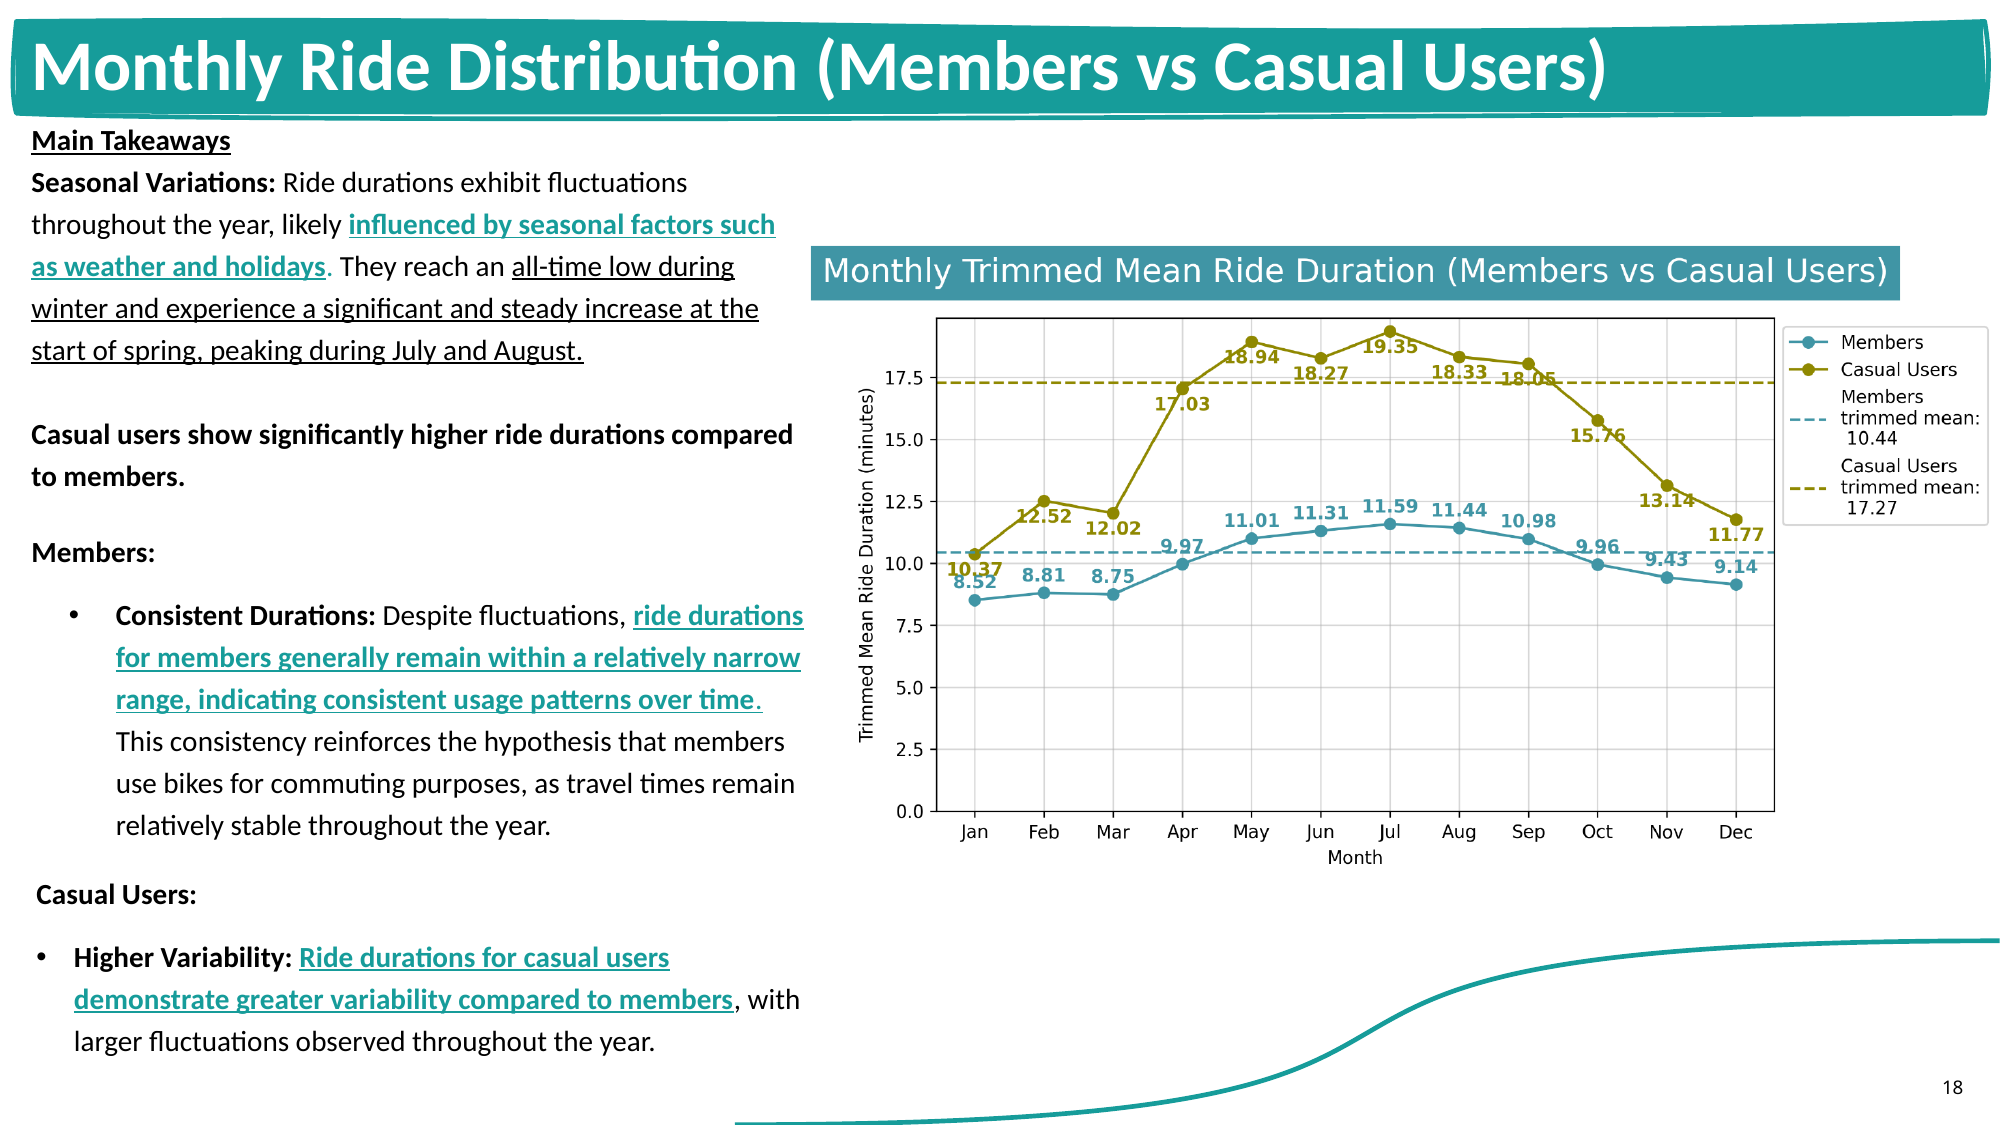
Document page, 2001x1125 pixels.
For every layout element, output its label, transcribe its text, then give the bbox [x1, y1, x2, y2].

text_box Main Takeaways Seasonal Variations: Ride durations exhibit fluctuations throughout the year, likely influenced by seasonal factors such as weather and holidays. They reach an all-time low during winter and experience a significant and steady increase at the start of spring, peaking during July and August. Casual users show significantly higher ride durations compared to members. [16, 107, 823, 448]
text_box Members: Consistent Durations: Despite fluctuations, ride durations for members generally remain within a relatively narrow range, indicating consistent usage patterns over time. This consistency reinforces the hypothesis that members use bikes for commuting purposes, as travel times remain relatively stable throughout the year. [16, 519, 809, 877]
text_box Casual Users: Higher Variability: Ride durations for casual users demonstrate greater variability compared to members, with larger fluctuations observed throughout the year. [21, 861, 828, 1069]
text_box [734, 940, 2000, 1125]
text_box Monthly Ride Distribution (Members vs Casual Users) [12, 19, 1989, 119]
picture [809, 244, 2000, 881]
